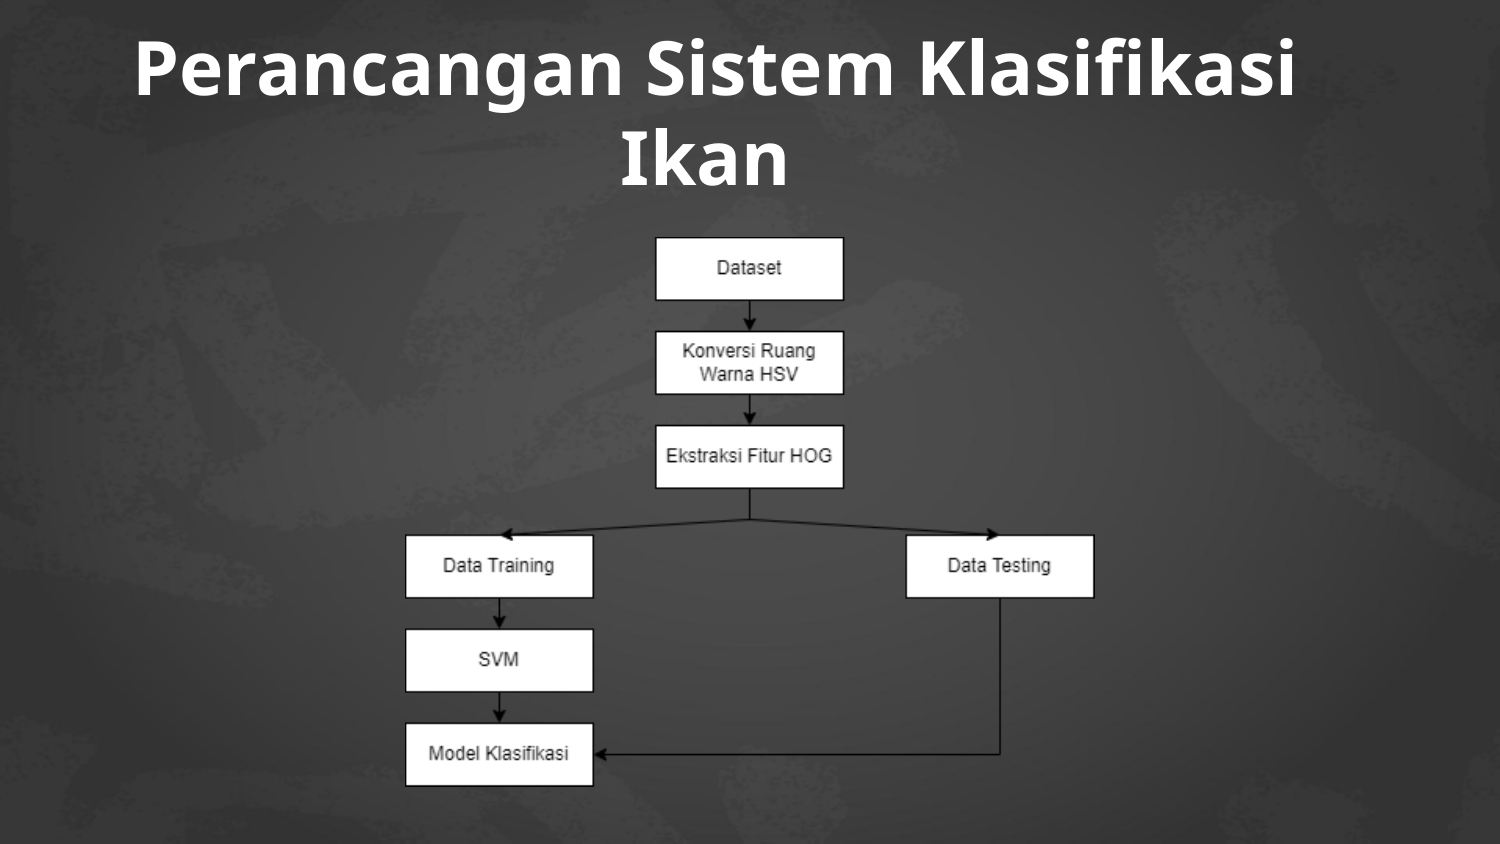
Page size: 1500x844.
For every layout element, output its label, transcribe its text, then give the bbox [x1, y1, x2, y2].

picture [0, 0, 1500, 844]
title Perancangan Sistem Klasifikasi Ikan [51, 91, 1381, 216]
